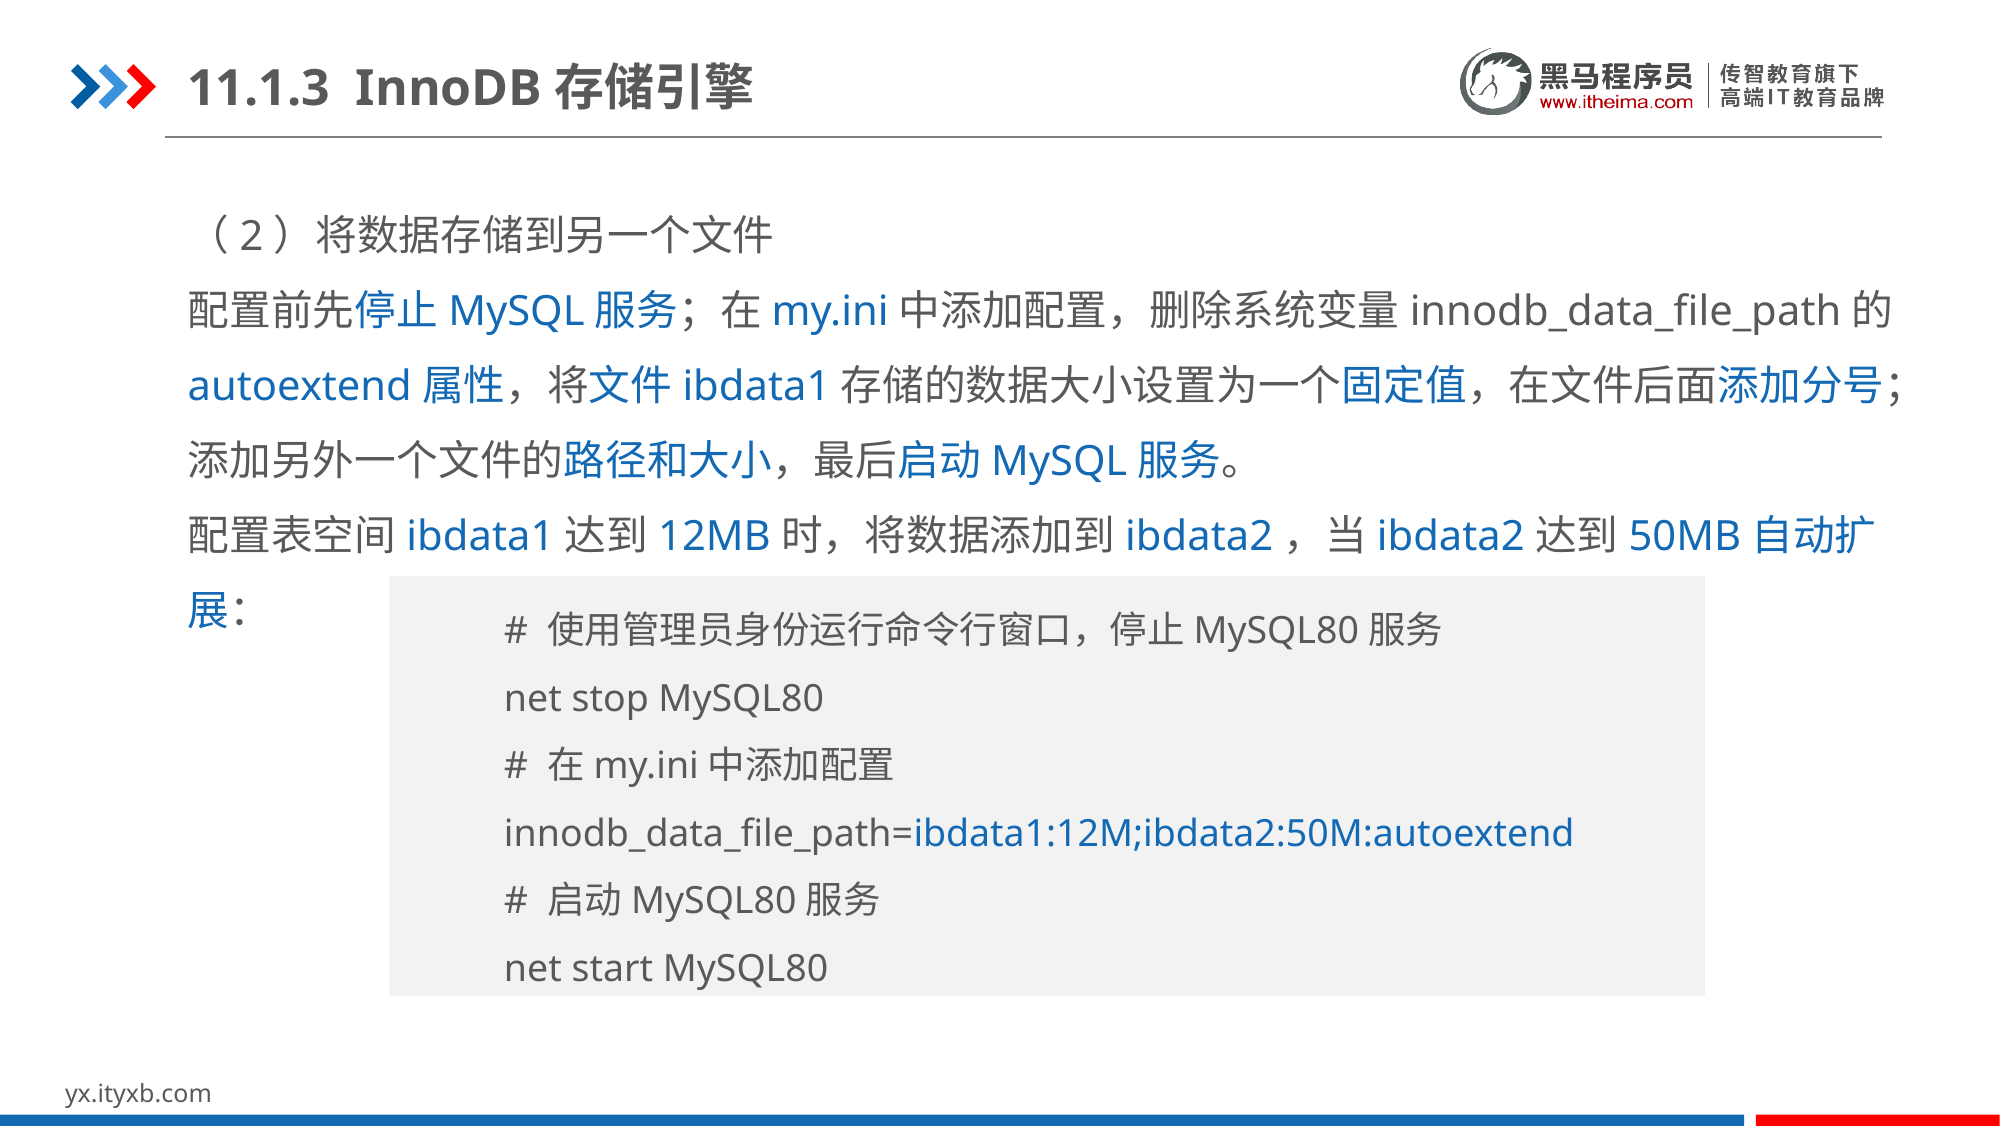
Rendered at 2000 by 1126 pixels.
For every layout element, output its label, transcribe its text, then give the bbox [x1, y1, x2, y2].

text_box 11.1.3 InnoDB存储引擎 [187, 43, 906, 127]
picture [1460, 48, 1887, 115]
text_box # 使用管理员身份运行命令行窗口，停止MySQL80服务 net stop MySQL80 # 在my.ini中添加配置 innodb_data_file_path=ibdata1:12M;ibdata2:50M:autoextend # 启动MySQL80服务 net start MySQL80 [389, 576, 1705, 996]
text_box （2）将数据存储到另一个文件 配置前先停止MySQL服务；在my.ini中添加配置，删除系统变量innodb_data_file_path的autoextend属性，将文件ibdata1存储的数据大小设置为一个固定值，在文件后面添加分号；添加另外一个文件的路径和大小，最后启动MySQL服务。 配置表空间ibdata1达到12MB时，将数据添加到ibdata2，当ibdata2达到50MB自动扩展： [173, 176, 1922, 642]
